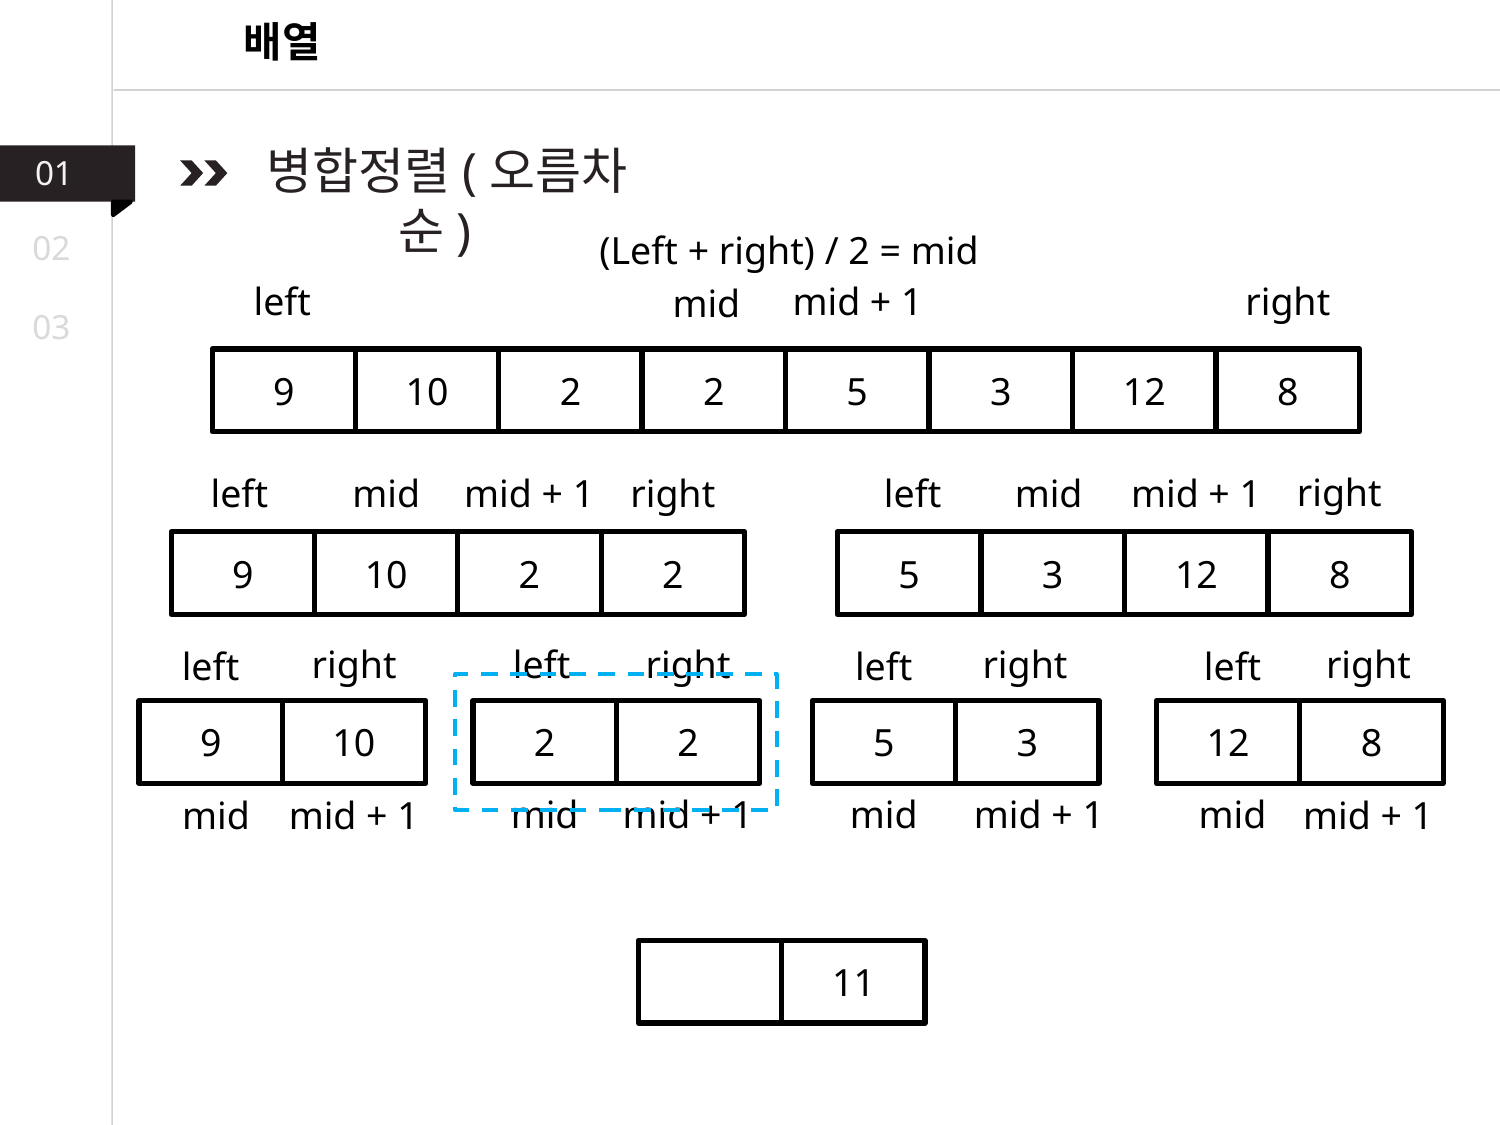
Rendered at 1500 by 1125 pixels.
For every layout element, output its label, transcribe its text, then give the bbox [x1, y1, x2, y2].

text_box 배열 [121, 8, 443, 74]
text_box 9 [210, 347, 353, 434]
text_box right [1311, 633, 1426, 694]
text_box mid [167, 784, 265, 845]
text_box 12 [1154, 699, 1298, 785]
text_box mid + 1 [607, 810, 768, 844]
text_box (Left + right) / 2 = mid [584, 219, 995, 280]
text_box 01 [20, 144, 107, 200]
text_box 12 [1071, 347, 1214, 434]
text_box 2 [456, 530, 599, 616]
text_box mid + 1 [1116, 462, 1277, 523]
text_box right [1282, 461, 1397, 522]
text_box right [615, 462, 731, 523]
text_box 3 [954, 699, 1101, 785]
text_box left [869, 462, 957, 523]
text_box 5 [835, 530, 979, 616]
text_box [0, 143, 107, 204]
text_box 10 [312, 530, 456, 616]
text_box 8 [1298, 699, 1445, 784]
text_box 병합정렬(오름차순) [199, 132, 671, 268]
text_box mid + 1 [1288, 784, 1449, 845]
text_box mid [835, 783, 933, 844]
text_box left [1188, 635, 1276, 695]
text_box 12 [1123, 530, 1266, 616]
text_box 11 [780, 938, 927, 1025]
text_box 02 [17, 219, 92, 275]
text_box right [1230, 270, 1346, 331]
text_box 03 [17, 298, 92, 354]
text_box 2 [599, 530, 747, 616]
text_box [117, 143, 137, 204]
text_box 9 [137, 699, 280, 785]
text_box [453, 672, 779, 812]
text_box mid [337, 462, 435, 523]
text_box [636, 938, 780, 1025]
text_box 10 [280, 699, 428, 784]
text_box 5 [783, 347, 927, 434]
text_box mid + 1 [449, 462, 610, 523]
text_box left [195, 462, 283, 523]
text_box 3 [927, 347, 1071, 434]
text_box [117, 199, 133, 215]
text_box 10 [353, 347, 497, 434]
text_box left [498, 633, 586, 674]
text_box mid [496, 810, 594, 844]
text_box 9 [169, 530, 312, 616]
text_box 5 [810, 699, 954, 785]
text_box mid [1183, 783, 1282, 844]
text_box right [967, 633, 1083, 694]
text_box mid + 1 [959, 783, 1120, 844]
text_box 2 [640, 347, 783, 434]
text_box [202, 158, 229, 188]
text_box right [296, 633, 412, 694]
text_box 2 [497, 347, 640, 434]
text_box 8 [1266, 530, 1414, 616]
text_box mid [657, 273, 755, 333]
text_box left [840, 635, 928, 695]
text_box 3 [979, 530, 1123, 616]
text_box mid + 1 [273, 784, 434, 845]
text_box left [167, 635, 255, 695]
text_box left [238, 270, 326, 331]
text_box [178, 158, 205, 188]
text_box mid + 1 [777, 270, 938, 331]
text_box right [630, 633, 746, 674]
text_box mid [999, 462, 1098, 523]
text_box 8 [1214, 347, 1362, 434]
